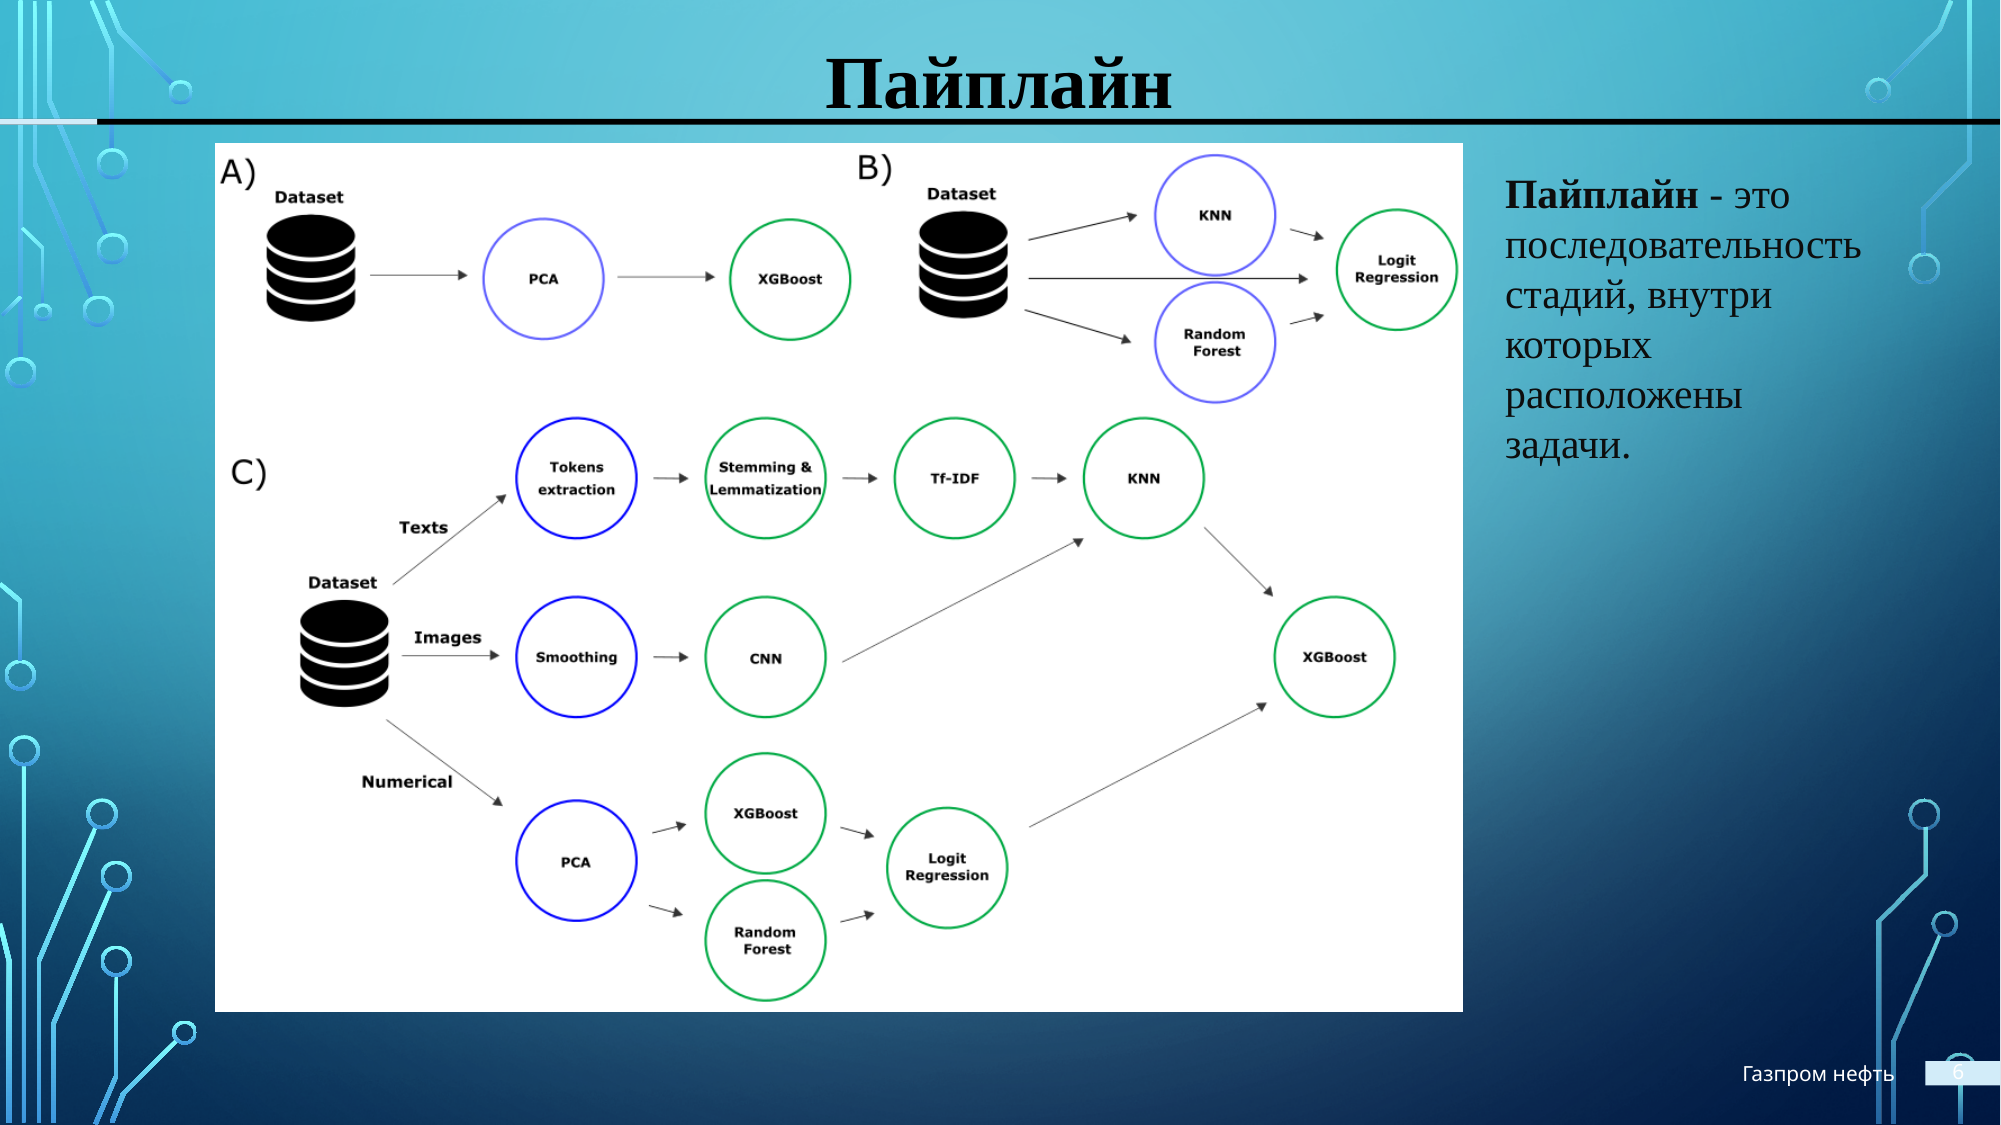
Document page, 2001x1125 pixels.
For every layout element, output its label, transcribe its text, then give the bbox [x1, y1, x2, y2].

text_box Пайплайн - это последовательность стадий, внутри которых расположены задачи. [1490, 159, 1891, 475]
picture [215, 143, 1464, 1012]
text_box Пайплайн [811, 26, 1189, 131]
